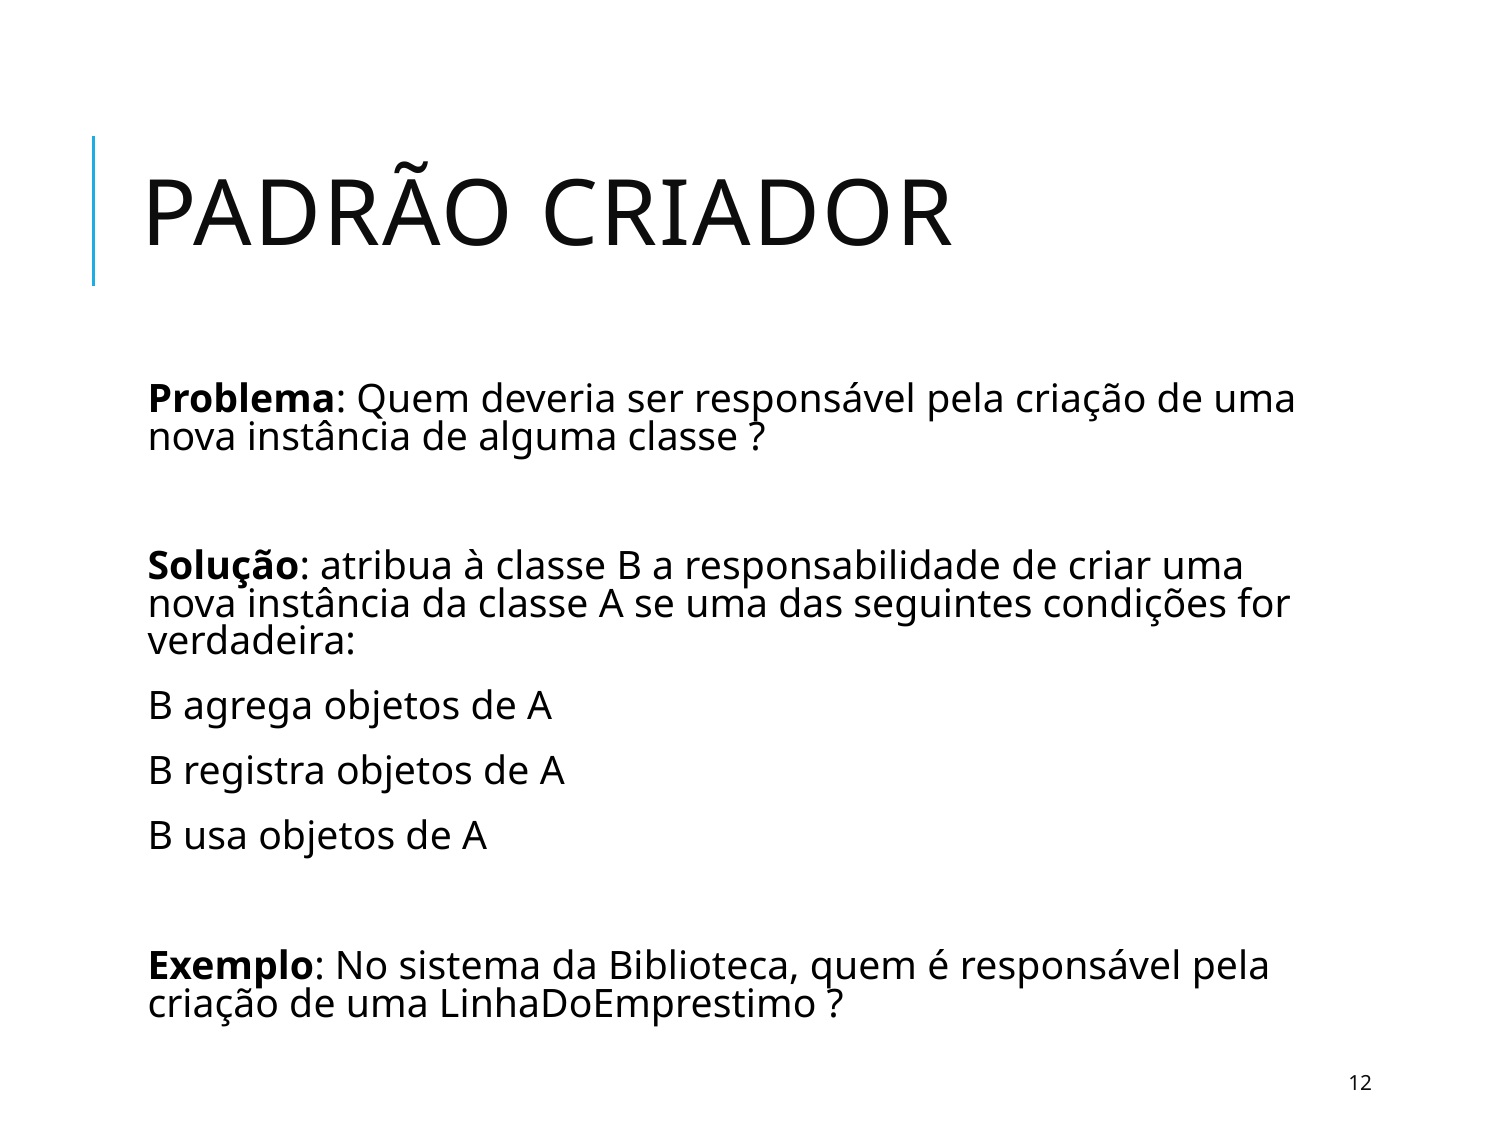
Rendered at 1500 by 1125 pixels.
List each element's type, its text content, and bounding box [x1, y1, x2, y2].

slide_number 12 [1333, 1061, 1454, 1107]
list Problema: Quem deveria ser responsável pela criação de uma nova instância de alguma classe ? Solução: atribua à classe B a responsabilidade de criar uma nova instância da classe A se uma das seguintes condições for verdadeira: B agrega objetos de A B registra objetos de A B usa objetos de A Exemplo: No sistema da Biblioteca, quem é responsável pela criação de uma LinhaDoEmprestimo ? [126, 375, 1322, 1035]
title Padrão Criador [126, 96, 1322, 342]
